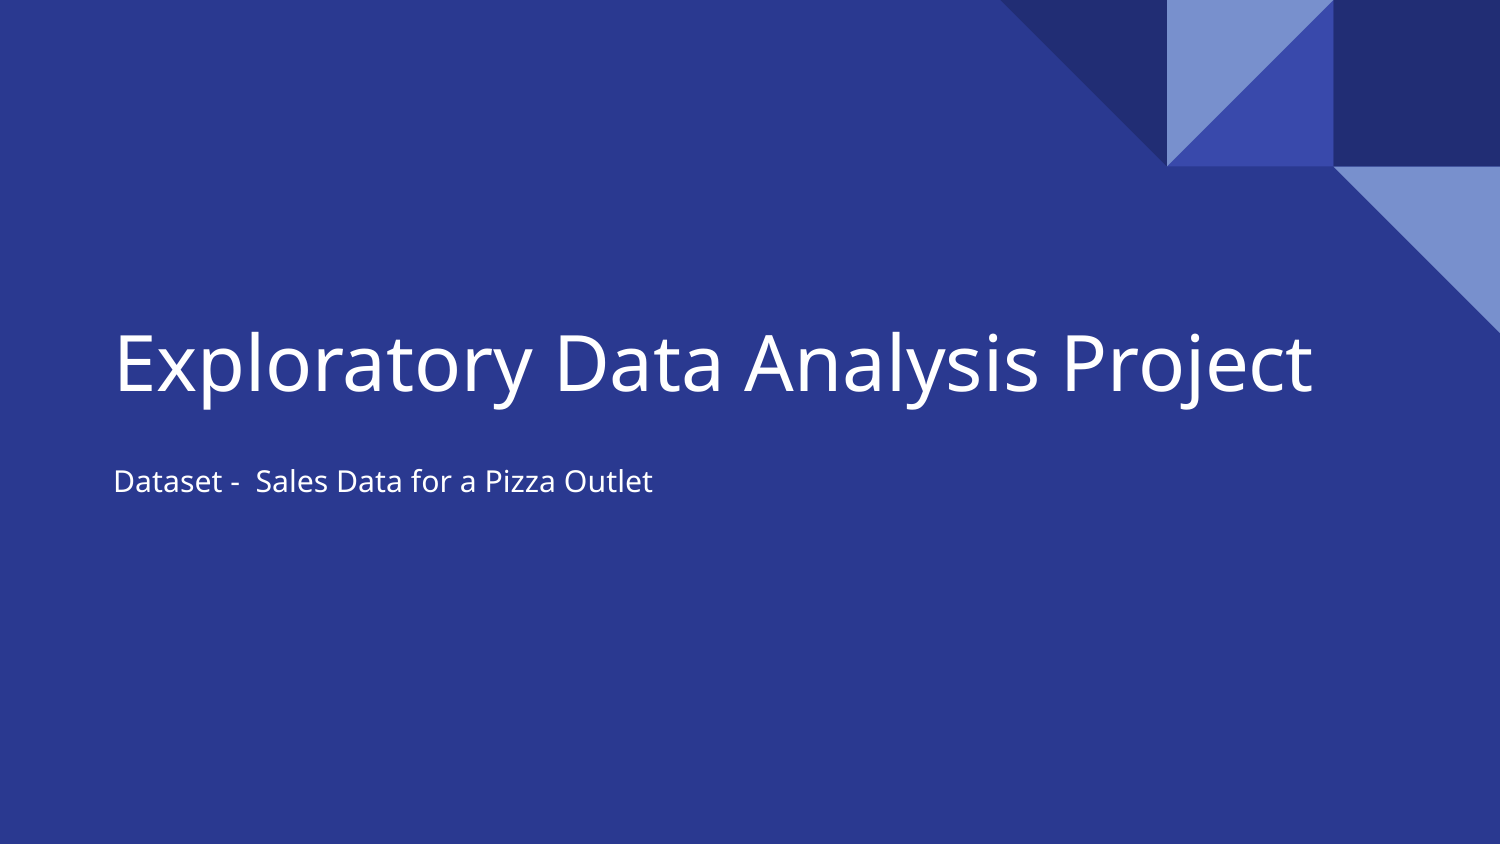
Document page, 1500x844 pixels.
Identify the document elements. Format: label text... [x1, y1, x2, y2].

subtitle Dataset - Sales Data for a Pizza Outlet [98, 445, 1447, 517]
title Exploratory Data Analysis Project [98, 291, 1447, 429]
